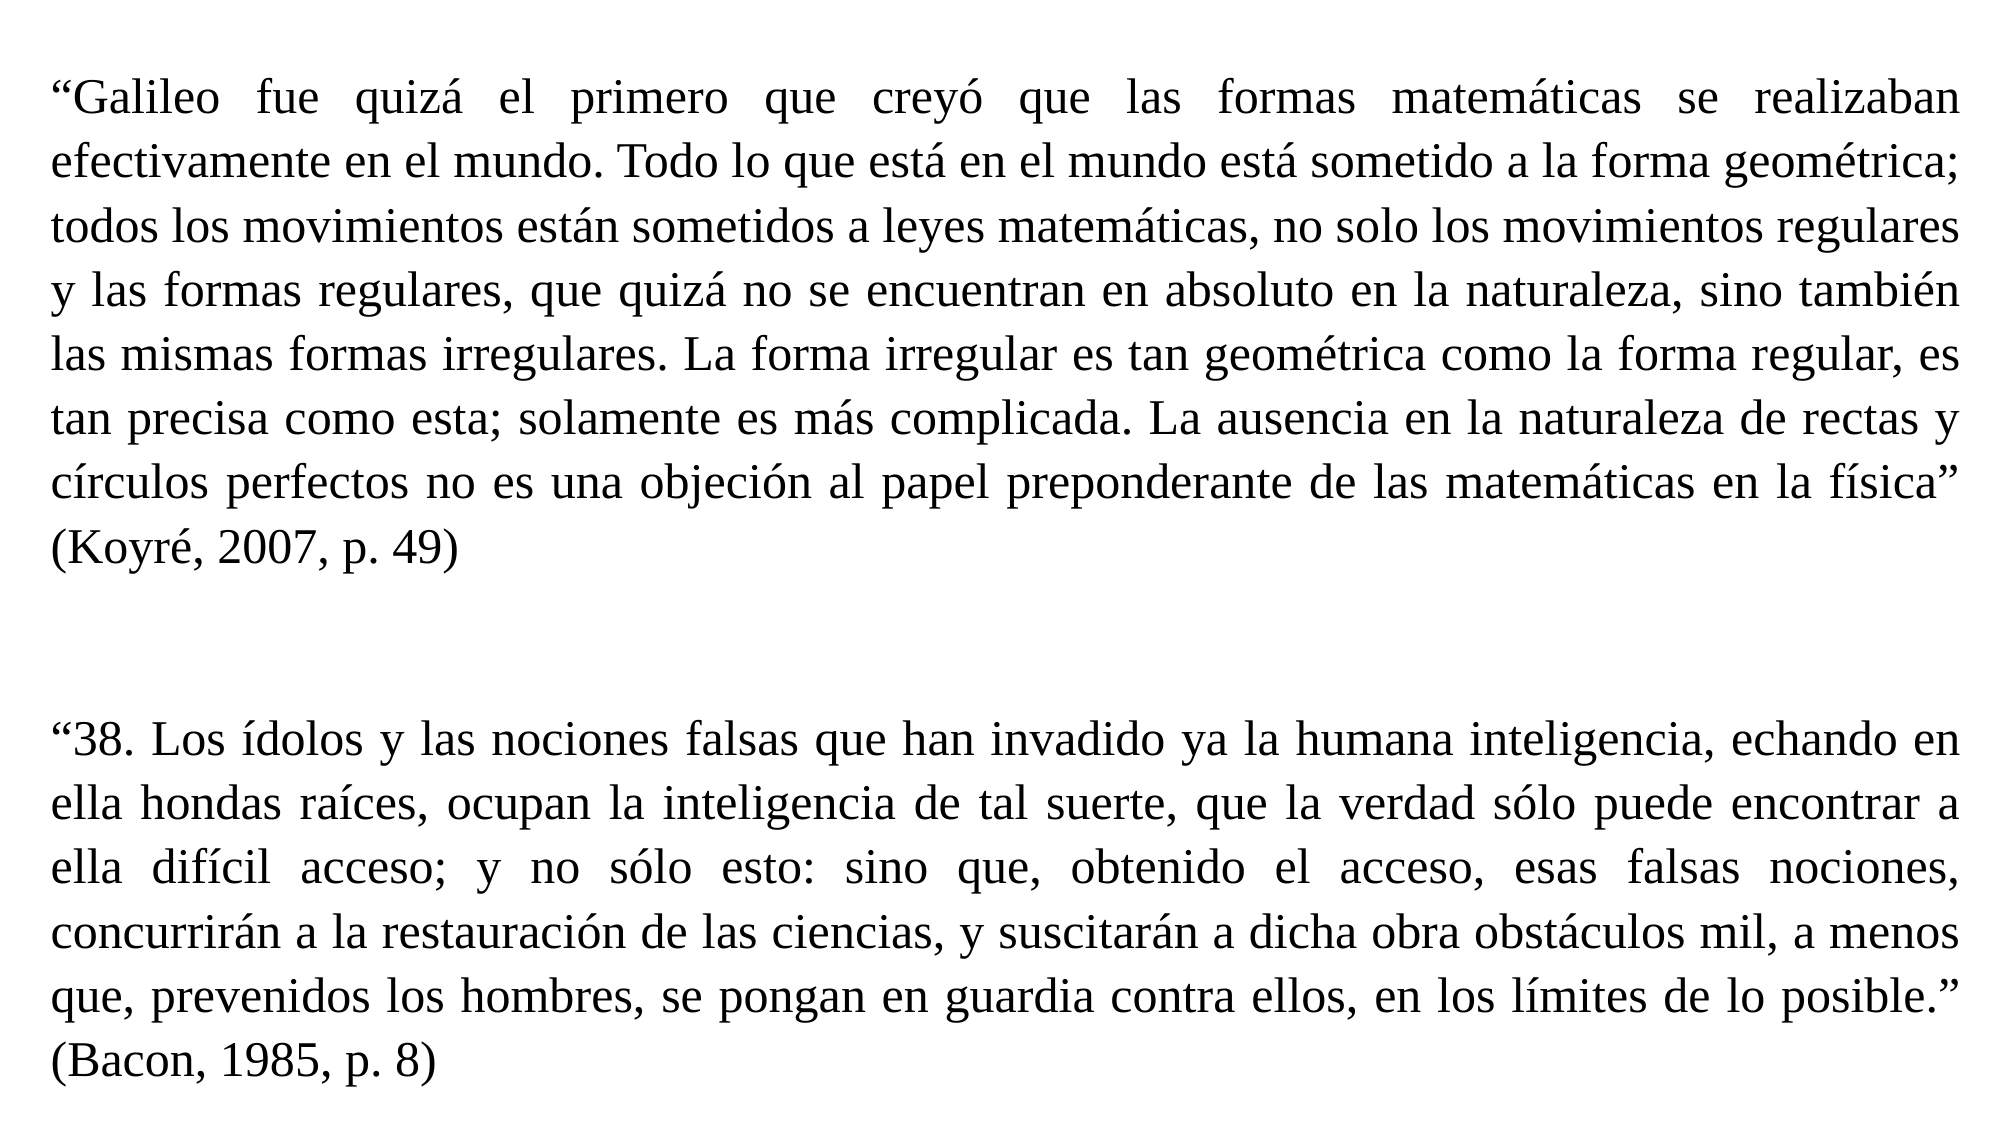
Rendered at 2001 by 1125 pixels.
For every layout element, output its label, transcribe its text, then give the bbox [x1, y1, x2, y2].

text_box “Galileo fue quizá el primero que creyó que las formas matemáticas se realizaban efectivamente en el mundo. Todo lo que está en el mundo está sometido a la forma geométrica; todos los movimientos están sometidos a leyes matemáticas, no solo los movimientos regulares y las formas regulares, que quizá no se encuentran en absoluto en la naturaleza, sino también las mismas formas irregulares. La forma irregular es tan geométrica como la forma regular, es tan precisa como esta; solamente es más complicada. La ausencia en la naturaleza de rectas y círculos perfectos no es una objeción al papel preponderante de las matemáticas en la física” (Koyré, 2007, p. 49) “38. Los ídolos y las nociones falsas que han invadido ya la humana inteligencia, echando en ella hondas raíces, ocupan la inteligencia de tal suerte, que la verdad sólo puede encontrar a ella difícil acceso; y no sólo esto: sino que, obtenido el acceso, esas falsas nociones, concurrirán a la restauración de las ciencias, y suscitarán a dicha obra obstáculos mil, a menos que, prevenidos los hombres, se pongan en guardia contra ellos, en los límites de lo posible.” (Bacon, 1985, p. 8) [35, 52, 1977, 1094]
